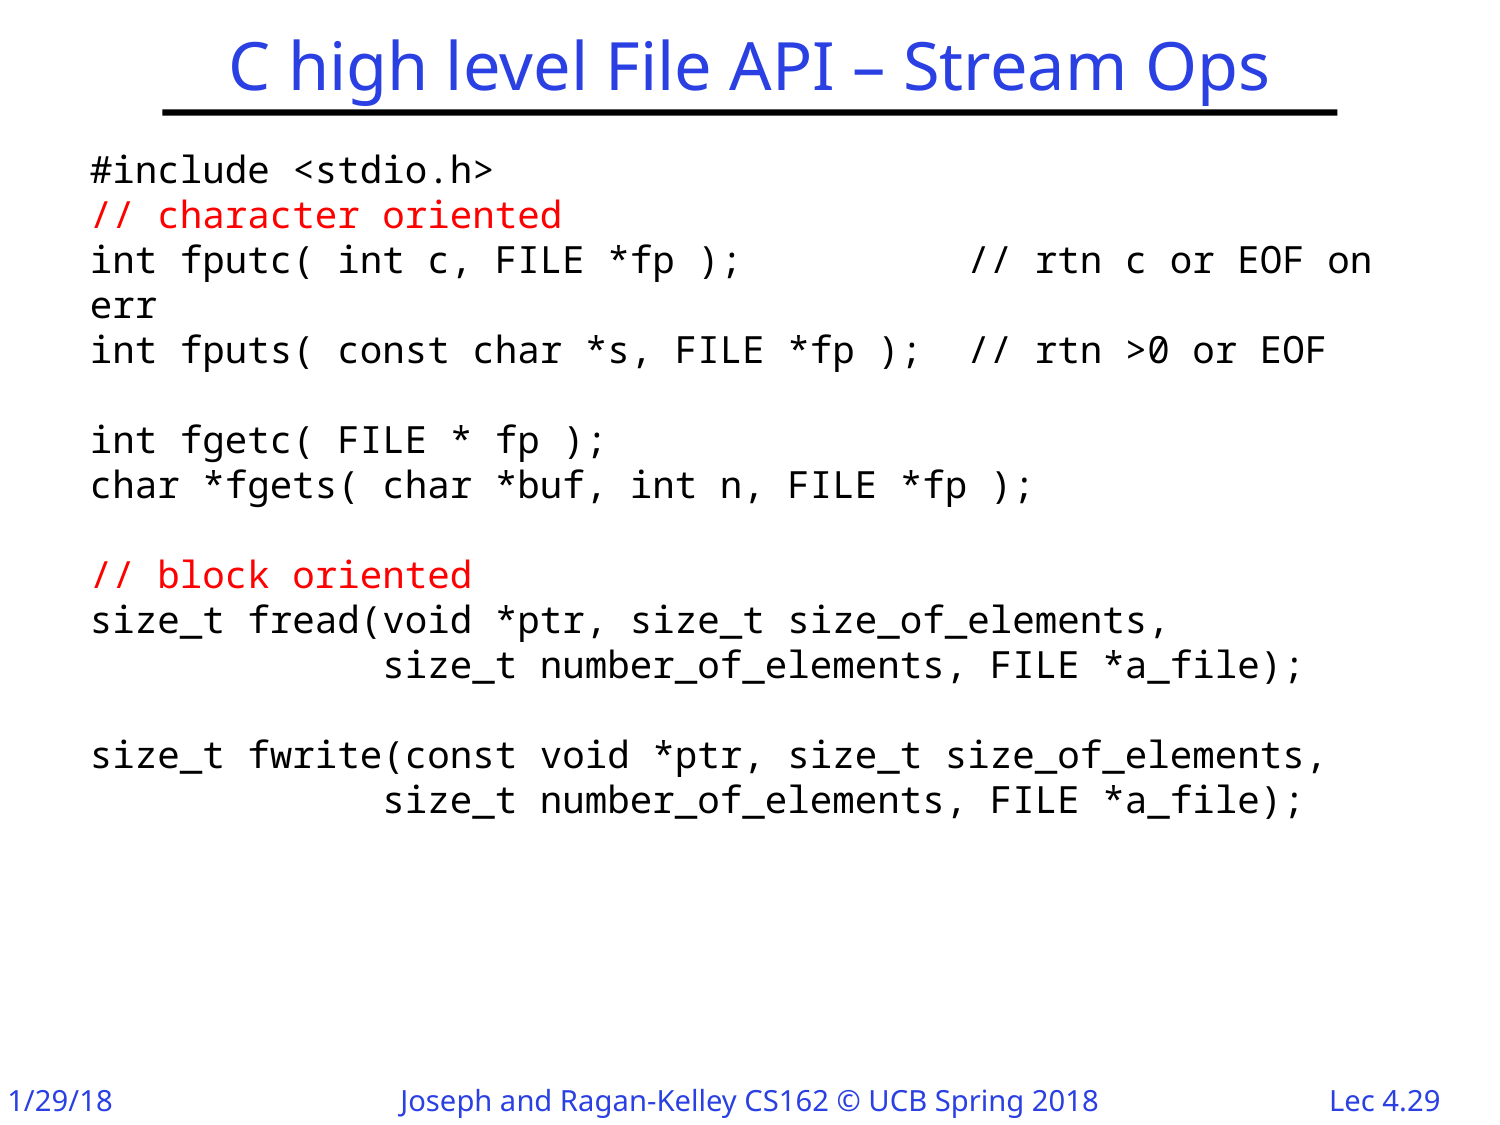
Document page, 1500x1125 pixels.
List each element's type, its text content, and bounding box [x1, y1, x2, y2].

text_box #include <stdio.h> // character oriented int fputc( int c, FILE *fp ); // rtn c or EOF on err int fputs( const char *s, FILE *fp ); // rtn >0 or EOF int fgetc( FILE * fp ); char *fgets( char *buf, int n, FILE *fp ); // block oriented size_t fread(void *ptr, size_t size_of_elements, size_t number_of_elements, FILE *a_file); size_t fwrite(const void *ptr, size_t size_of_elements, size_t number_of_elements, FILE *a_file); [74, 138, 1425, 874]
title C high level File API – Stream Ops [162, 24, 1338, 113]
